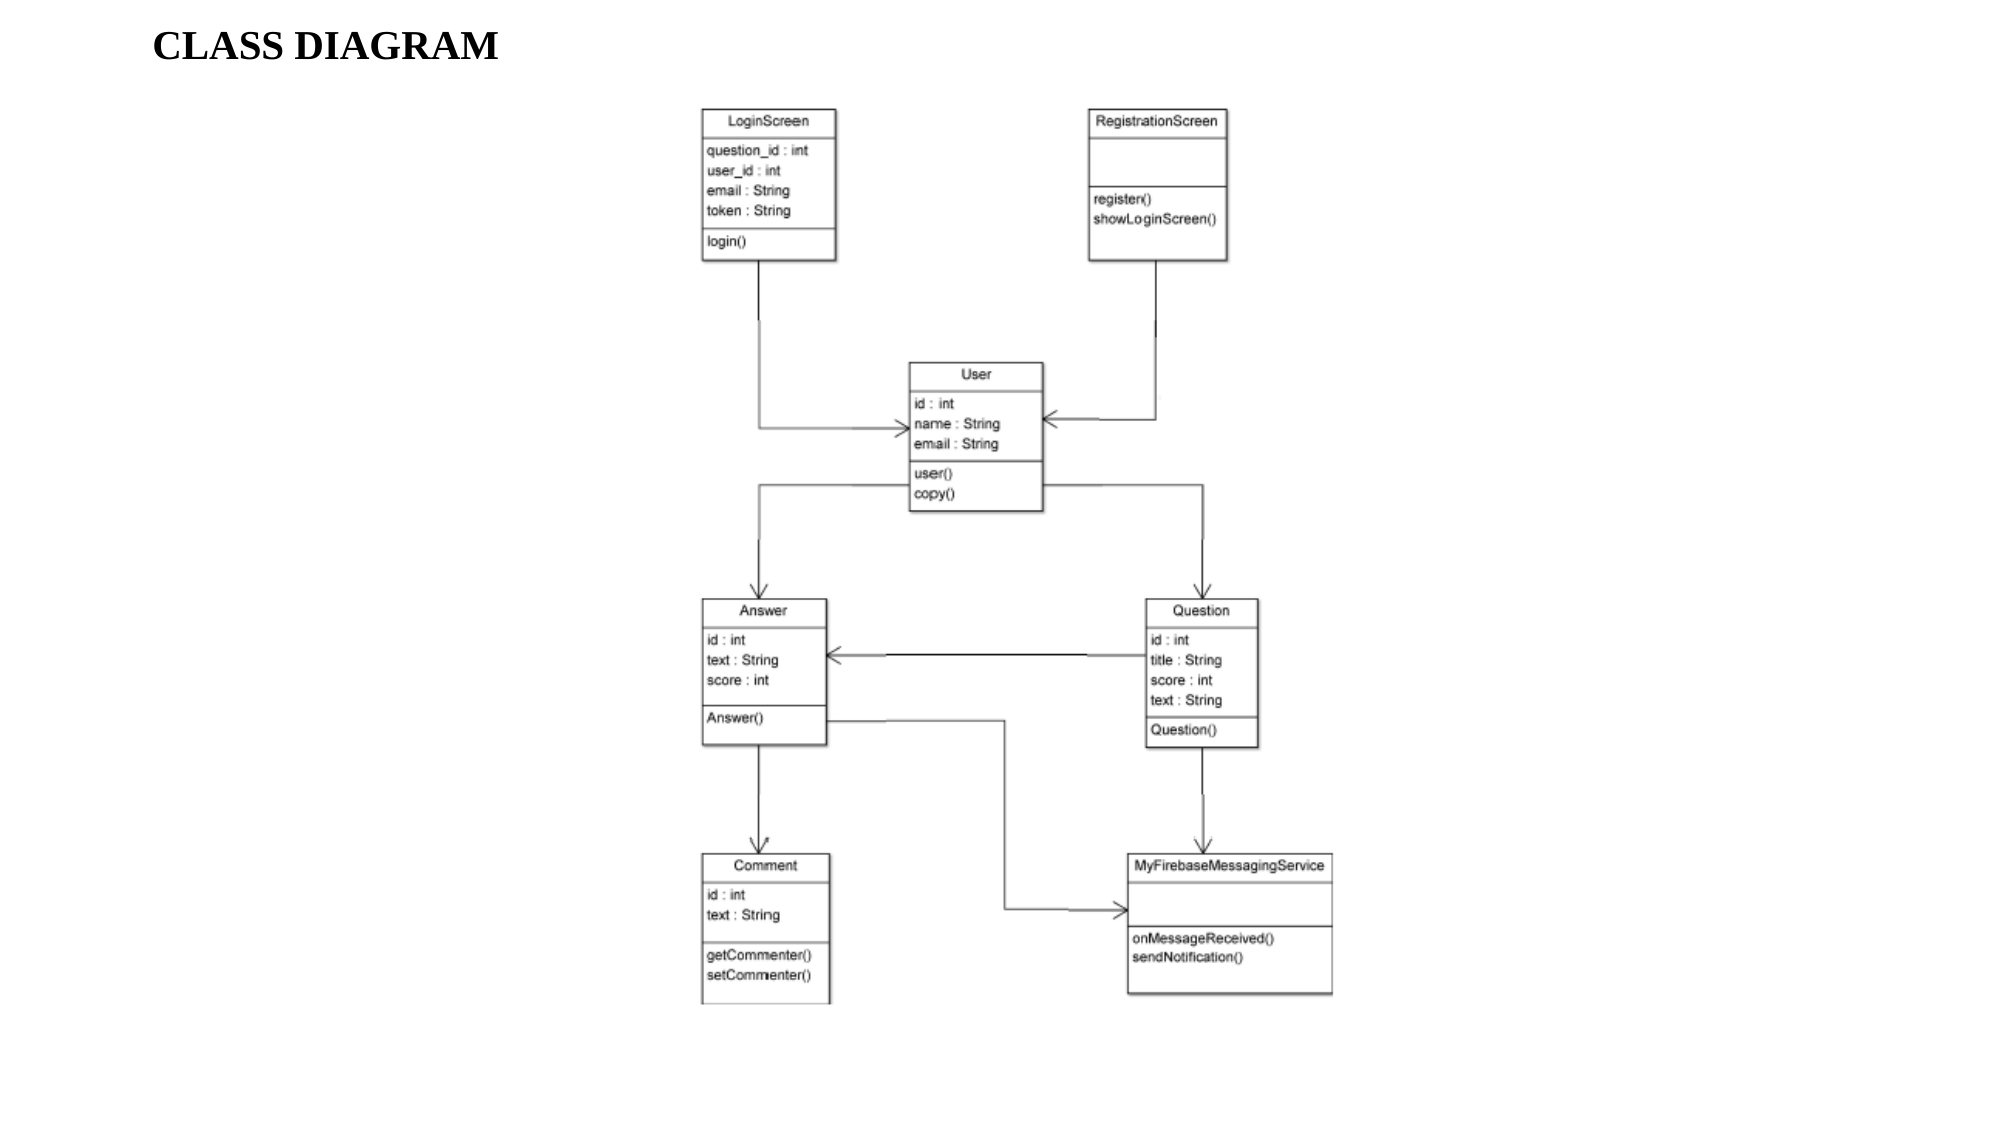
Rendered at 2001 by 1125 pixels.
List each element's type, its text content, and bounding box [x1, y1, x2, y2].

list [622, 95, 1378, 1014]
title CLASS DIAGRAM [137, 16, 1863, 77]
